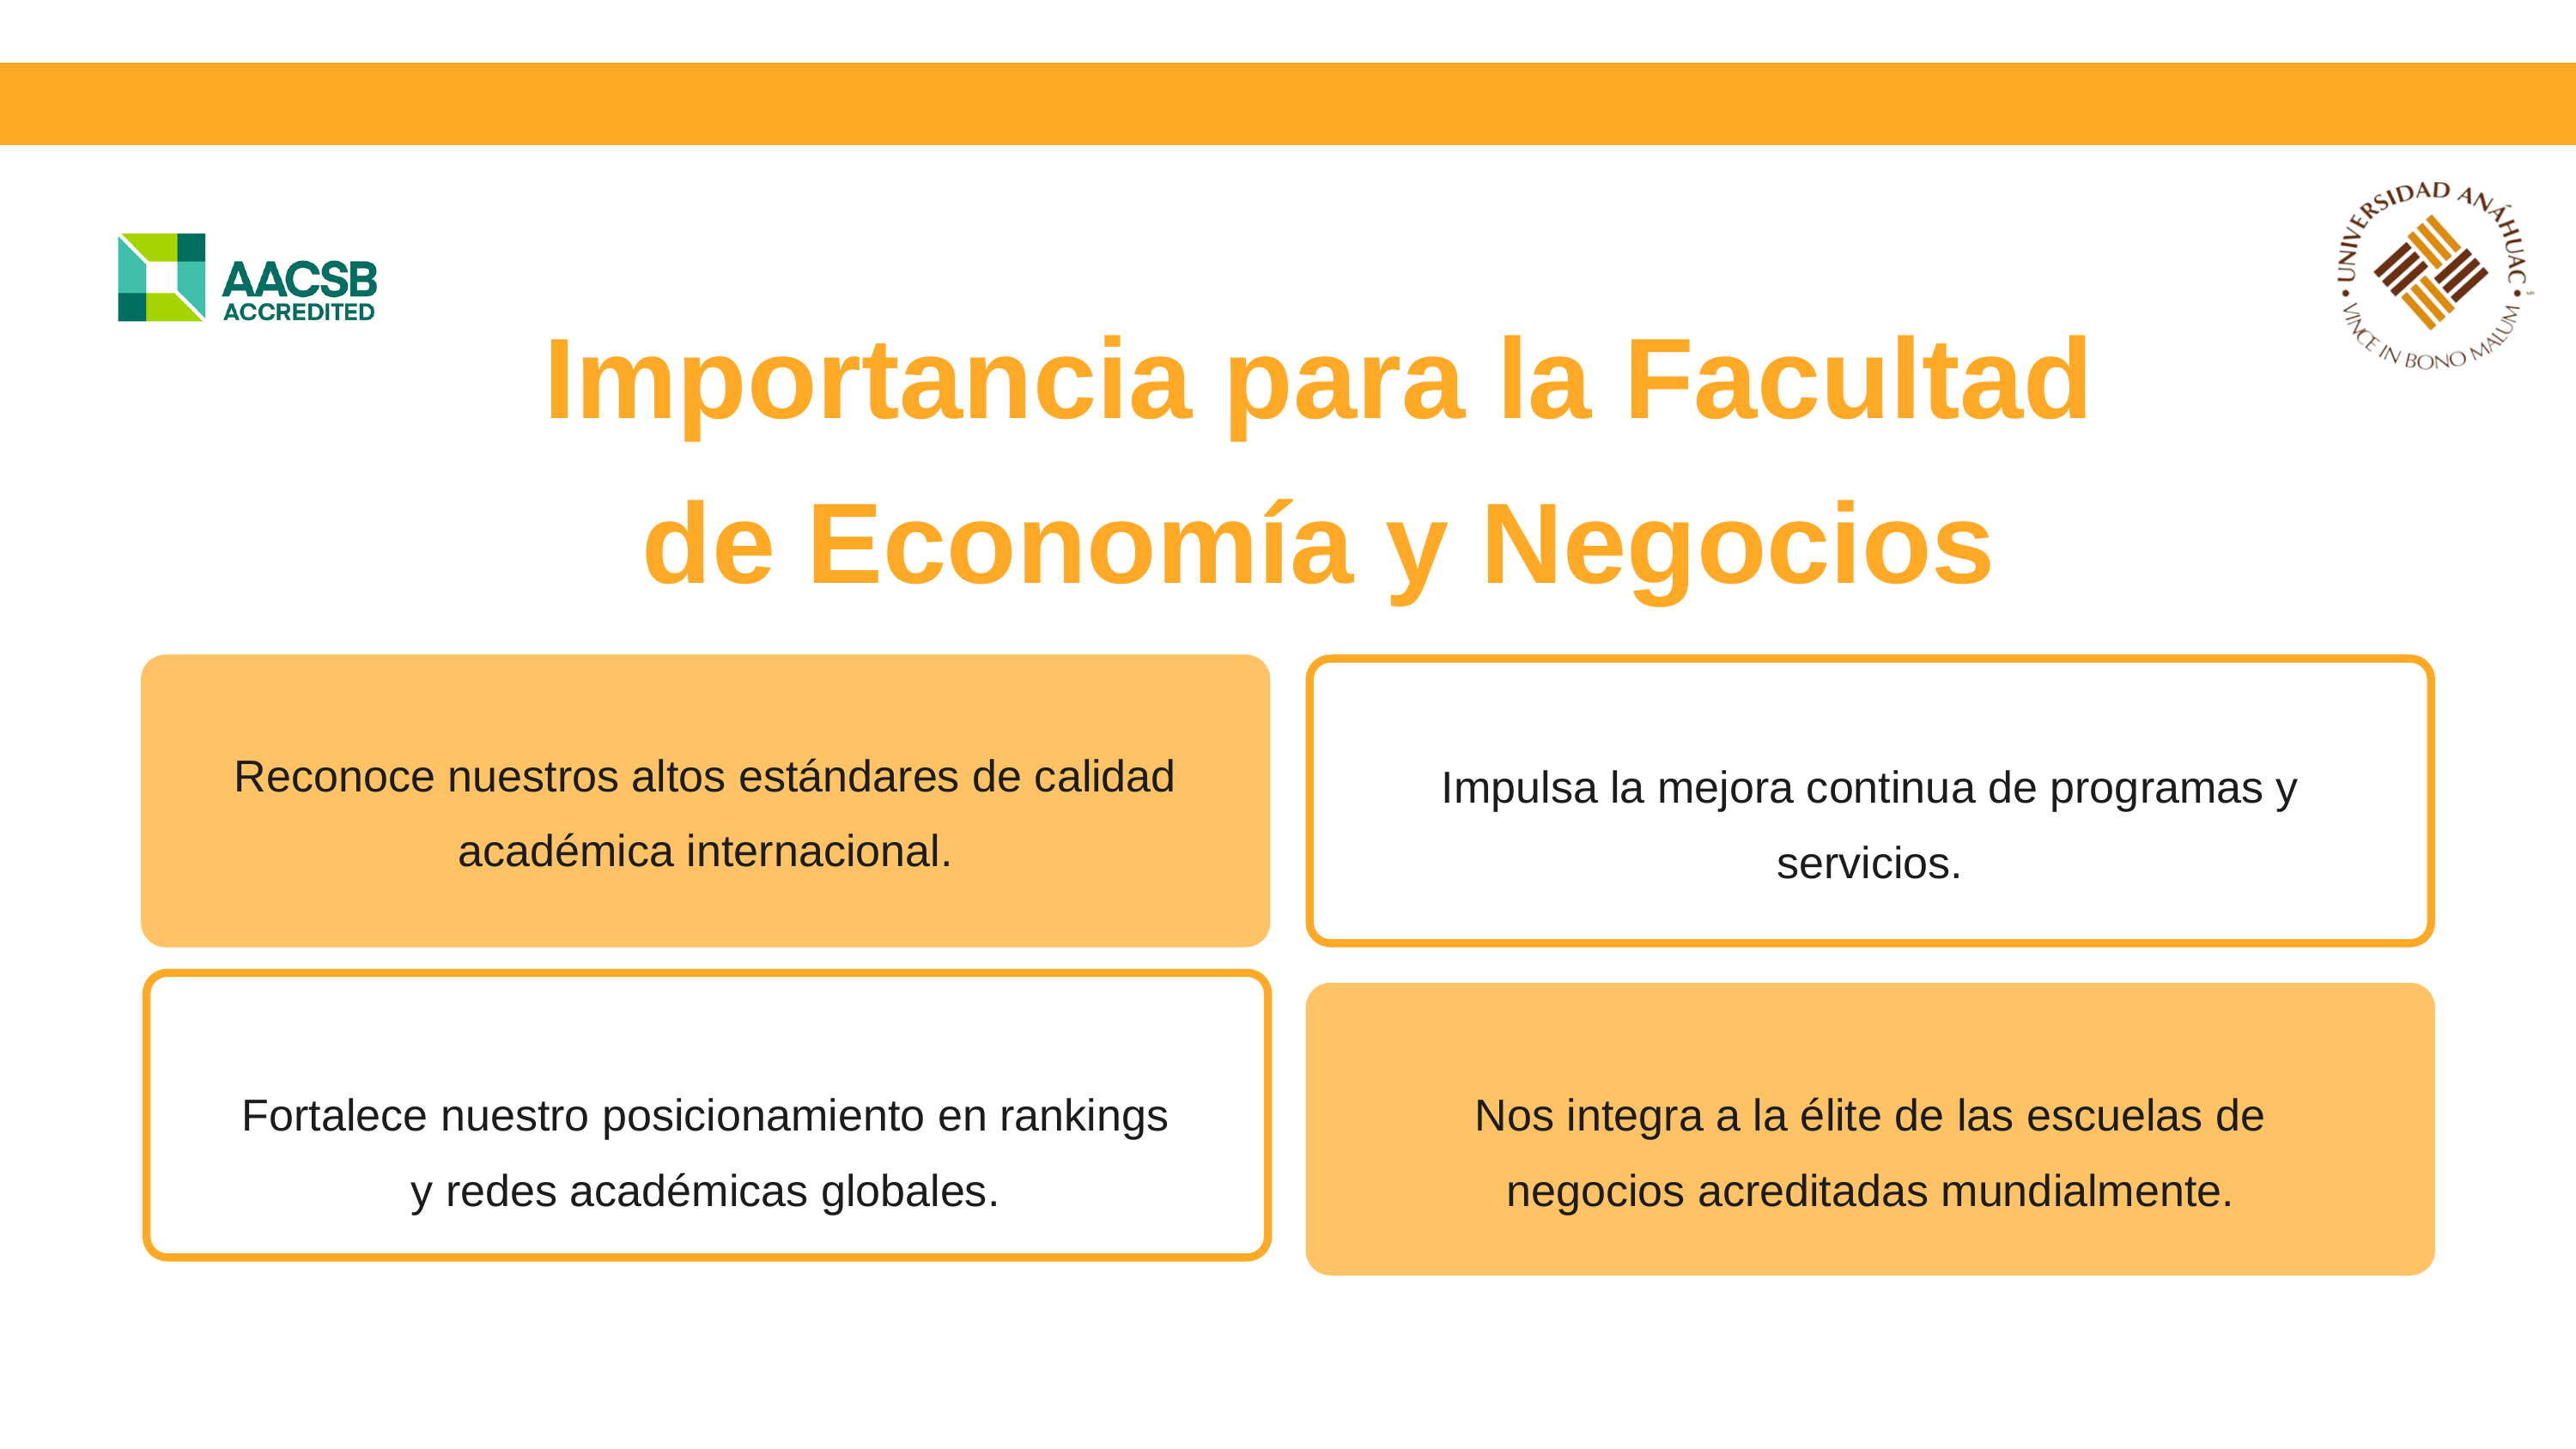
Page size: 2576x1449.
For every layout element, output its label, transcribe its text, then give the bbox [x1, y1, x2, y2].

text_box [118, 202, 377, 352]
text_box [1309, 641, 2432, 944]
text_box [2317, 179, 2545, 374]
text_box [144, 641, 1267, 944]
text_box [1309, 970, 2432, 1272]
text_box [146, 955, 1268, 1258]
text_box Importancia para la Facultad de Economía y Negocios [471, 276, 2167, 607]
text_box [0, 41, 2576, 145]
